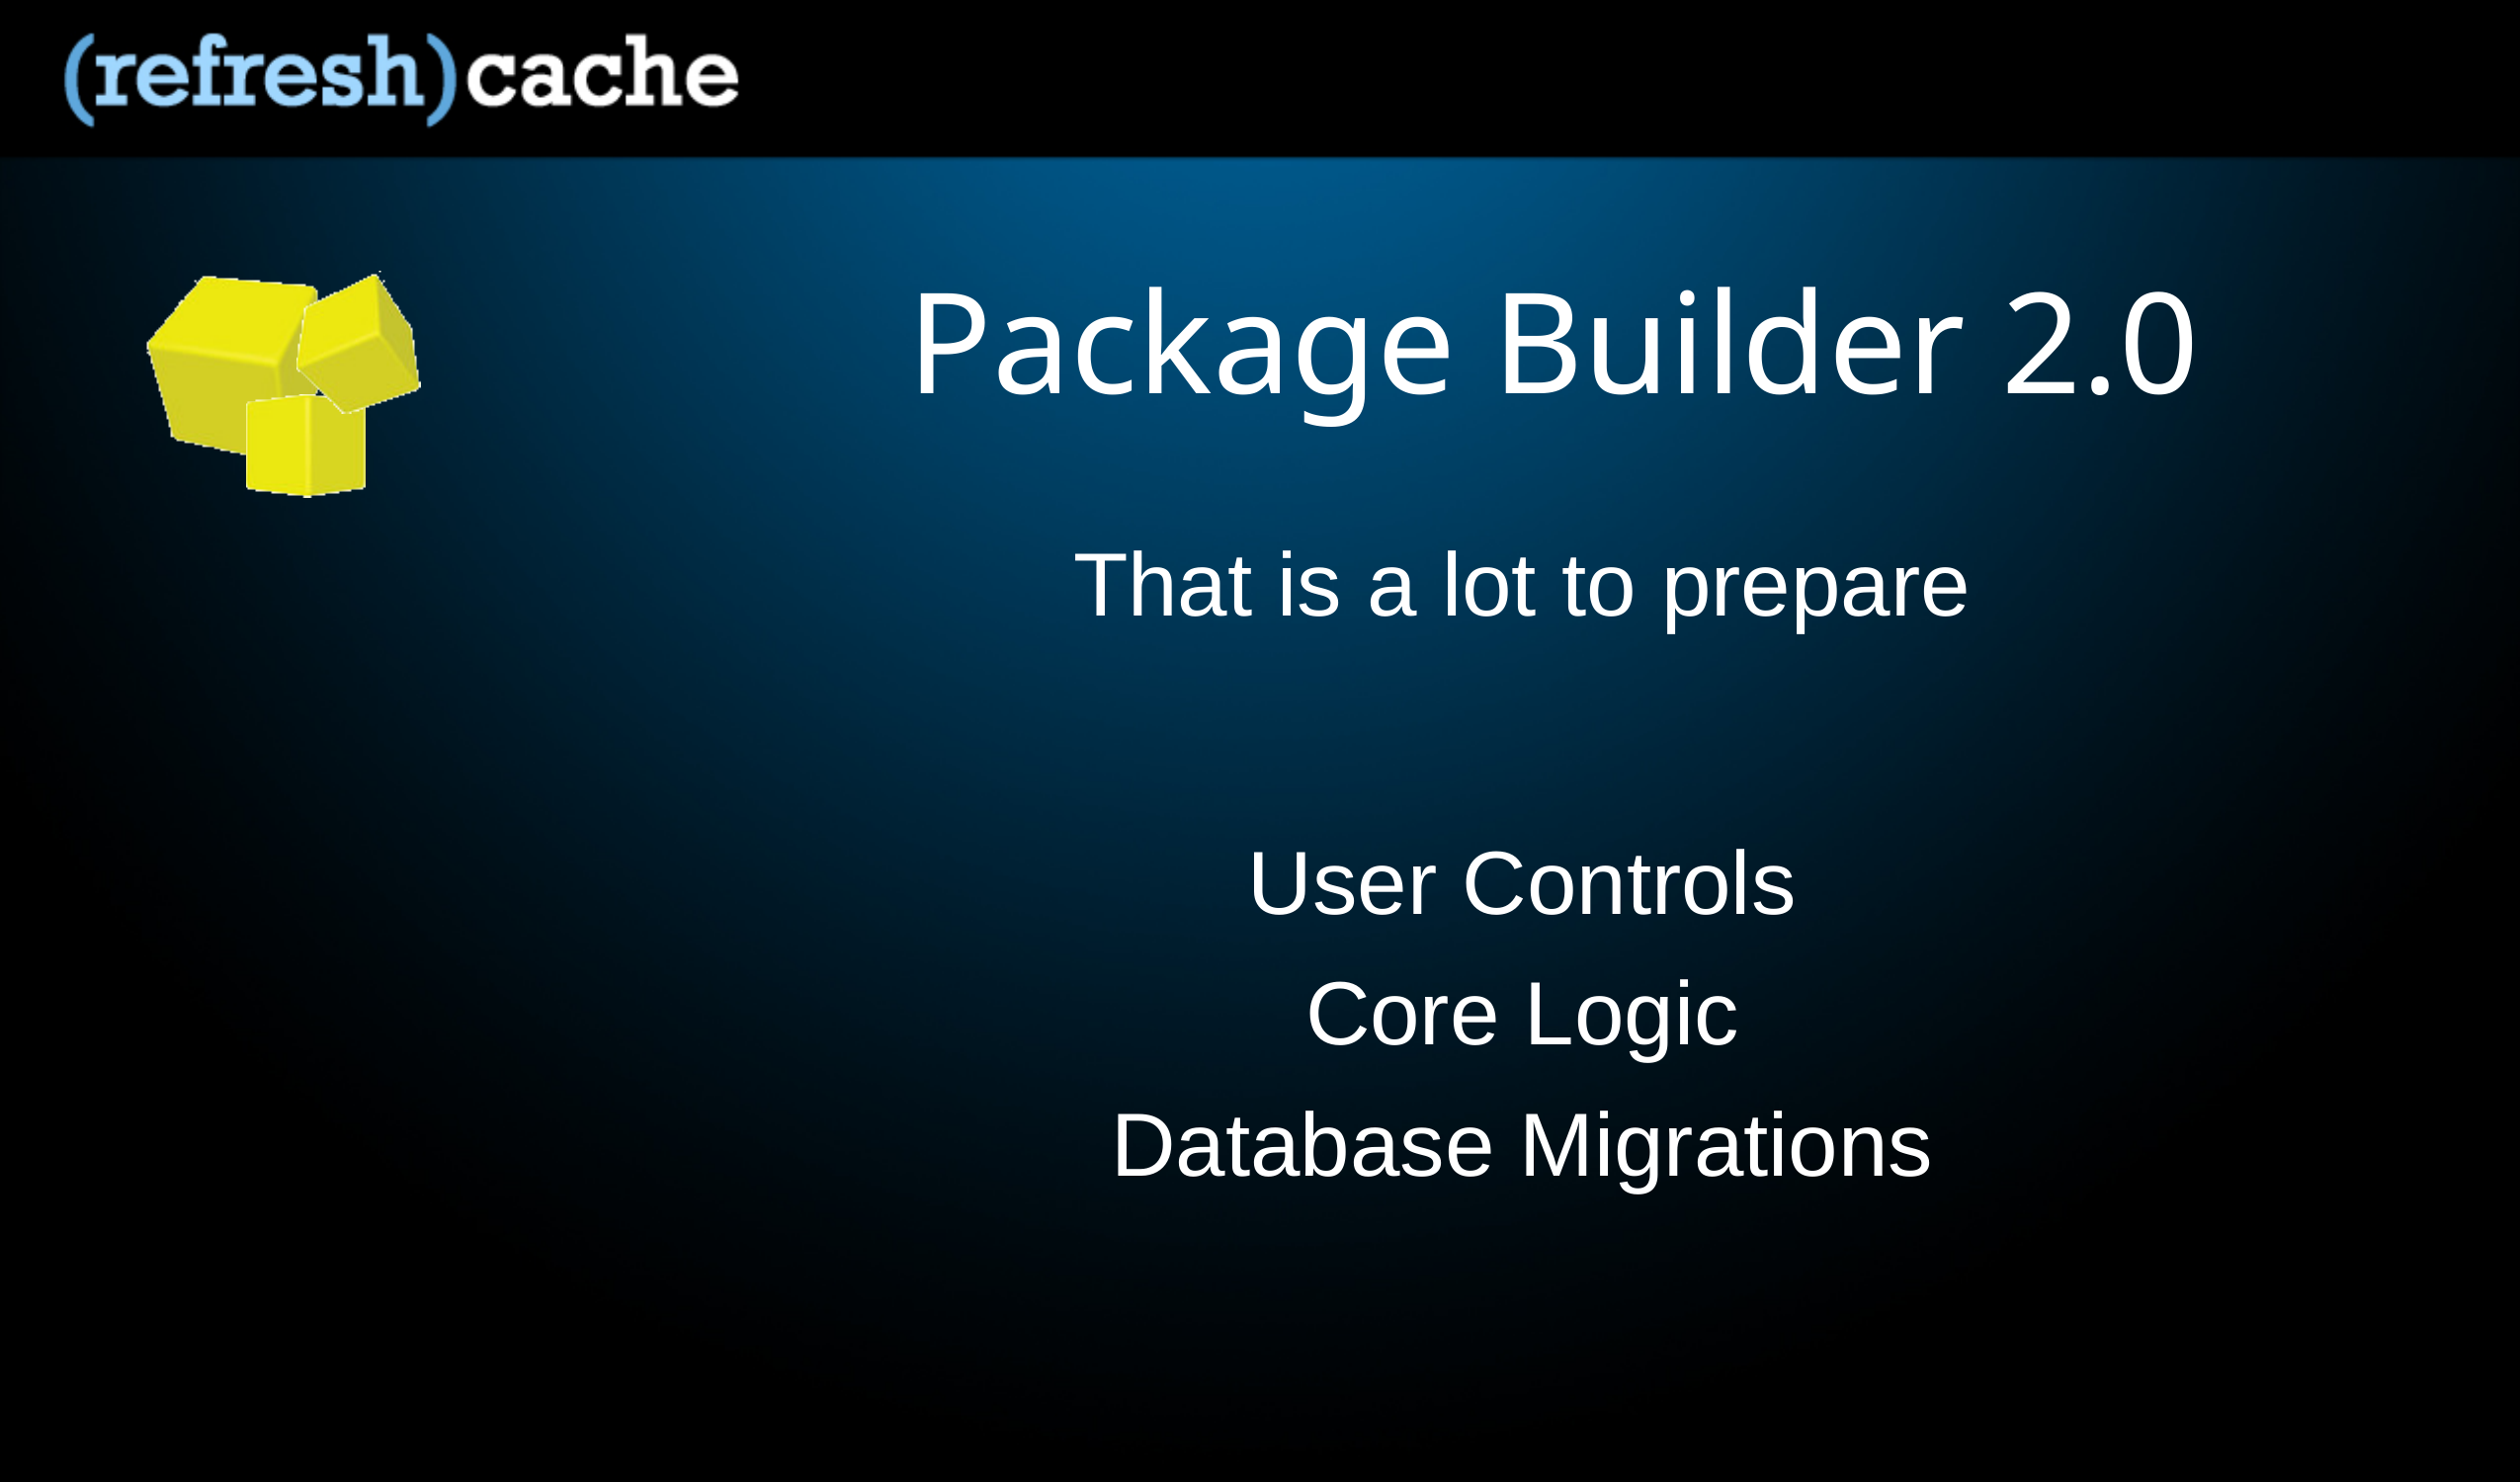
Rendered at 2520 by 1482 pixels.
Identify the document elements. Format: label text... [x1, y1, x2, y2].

subtitle User Controls [714, 813, 2331, 944]
picture [0, 0, 2520, 1482]
title Package Builder 2.0 [777, 178, 2331, 497]
text_box Database Migrations [714, 1074, 2331, 1206]
text_box That is a lot to prepare [714, 515, 2331, 646]
text_box Core Logic [714, 944, 2331, 1074]
